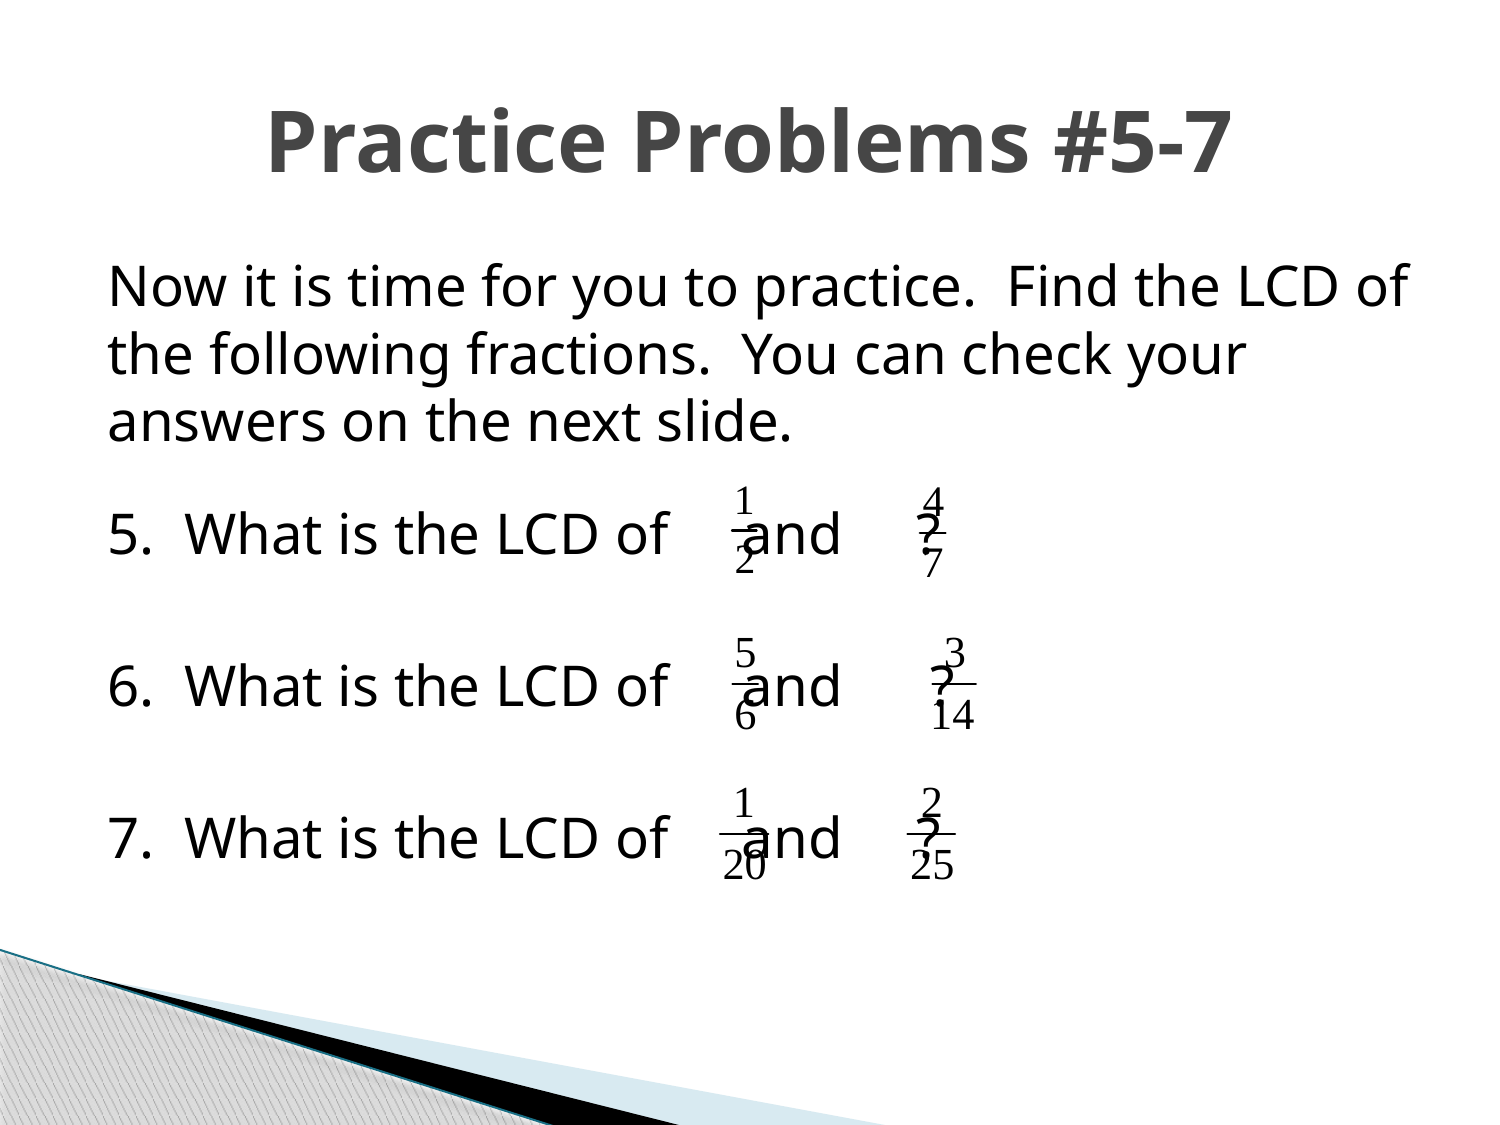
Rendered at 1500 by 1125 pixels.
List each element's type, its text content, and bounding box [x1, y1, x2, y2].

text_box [724, 474, 767, 583]
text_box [924, 624, 985, 740]
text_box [712, 774, 780, 890]
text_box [912, 474, 957, 588]
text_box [724, 624, 766, 740]
title Practice Problems #5-7 [75, 45, 1425, 233]
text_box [899, 774, 963, 890]
list Now it is time for you to practice. Find the LCD of the following fractions. You can check your answers on the next slide. 5. What is the LCD of and ? 6. What is the LCD of and ? 7. What is the LCD of and ? [75, 243, 1425, 986]
